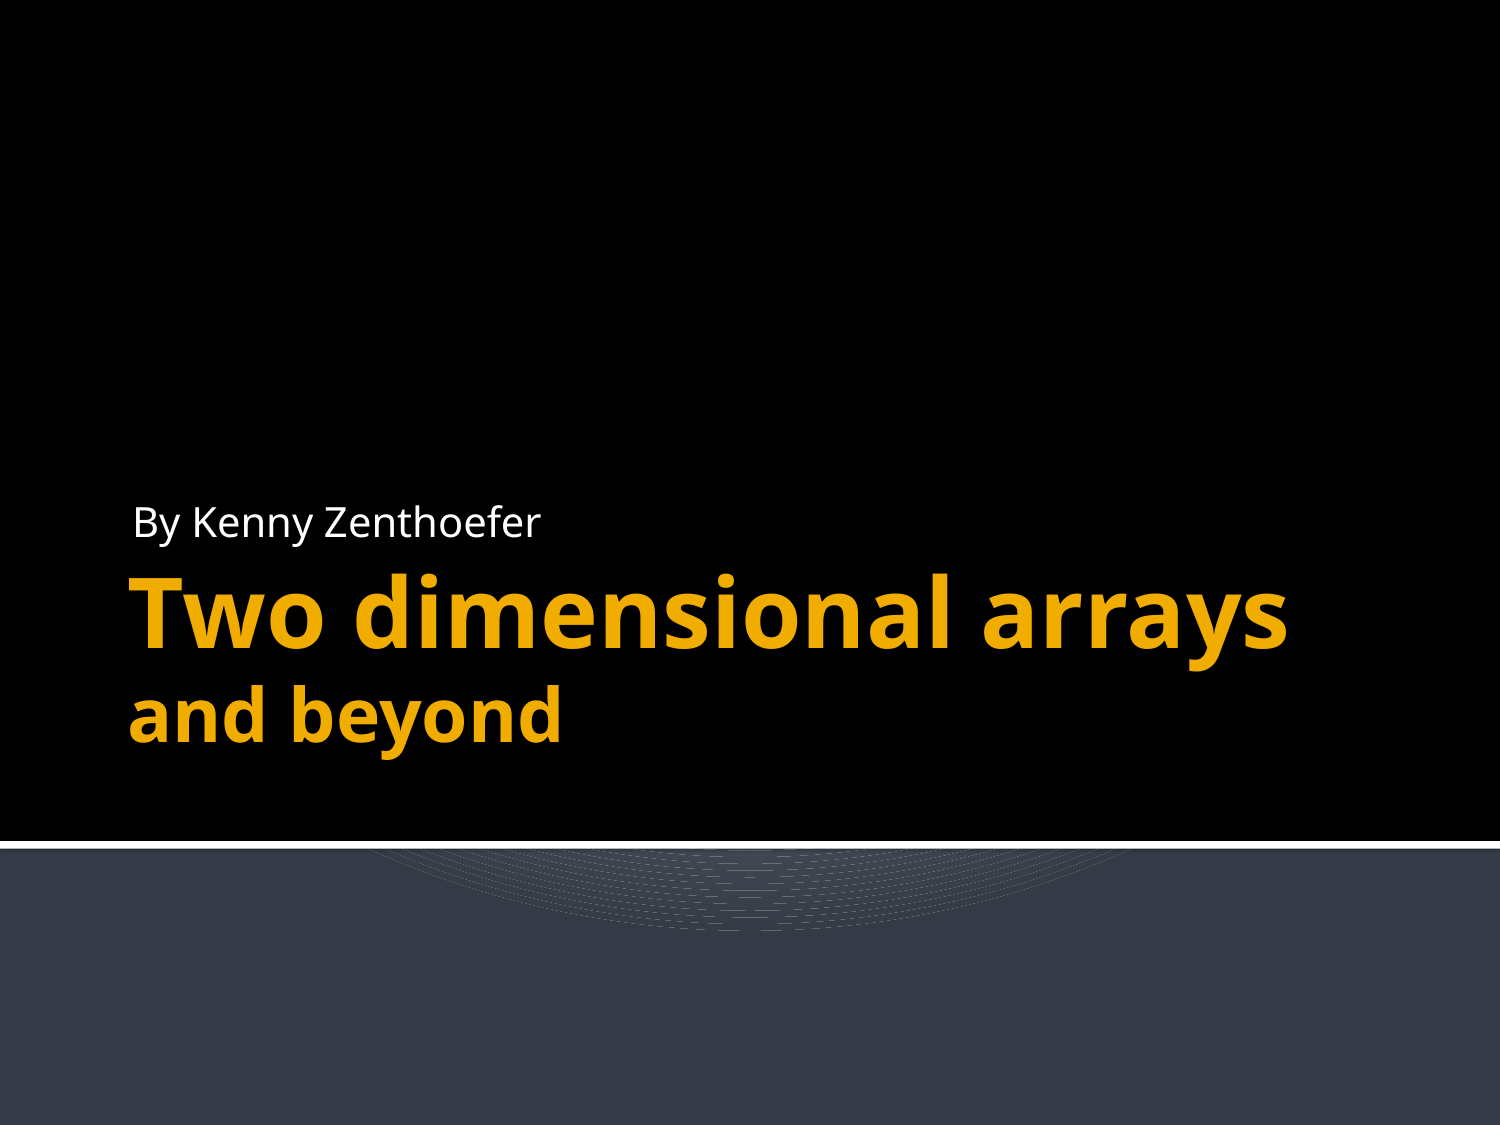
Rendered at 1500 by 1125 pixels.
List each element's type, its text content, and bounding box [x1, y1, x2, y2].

title Two dimensional arrays and beyond [112, 550, 1438, 825]
subtitle By Kenny Zenthoefer [112, 299, 1438, 546]
